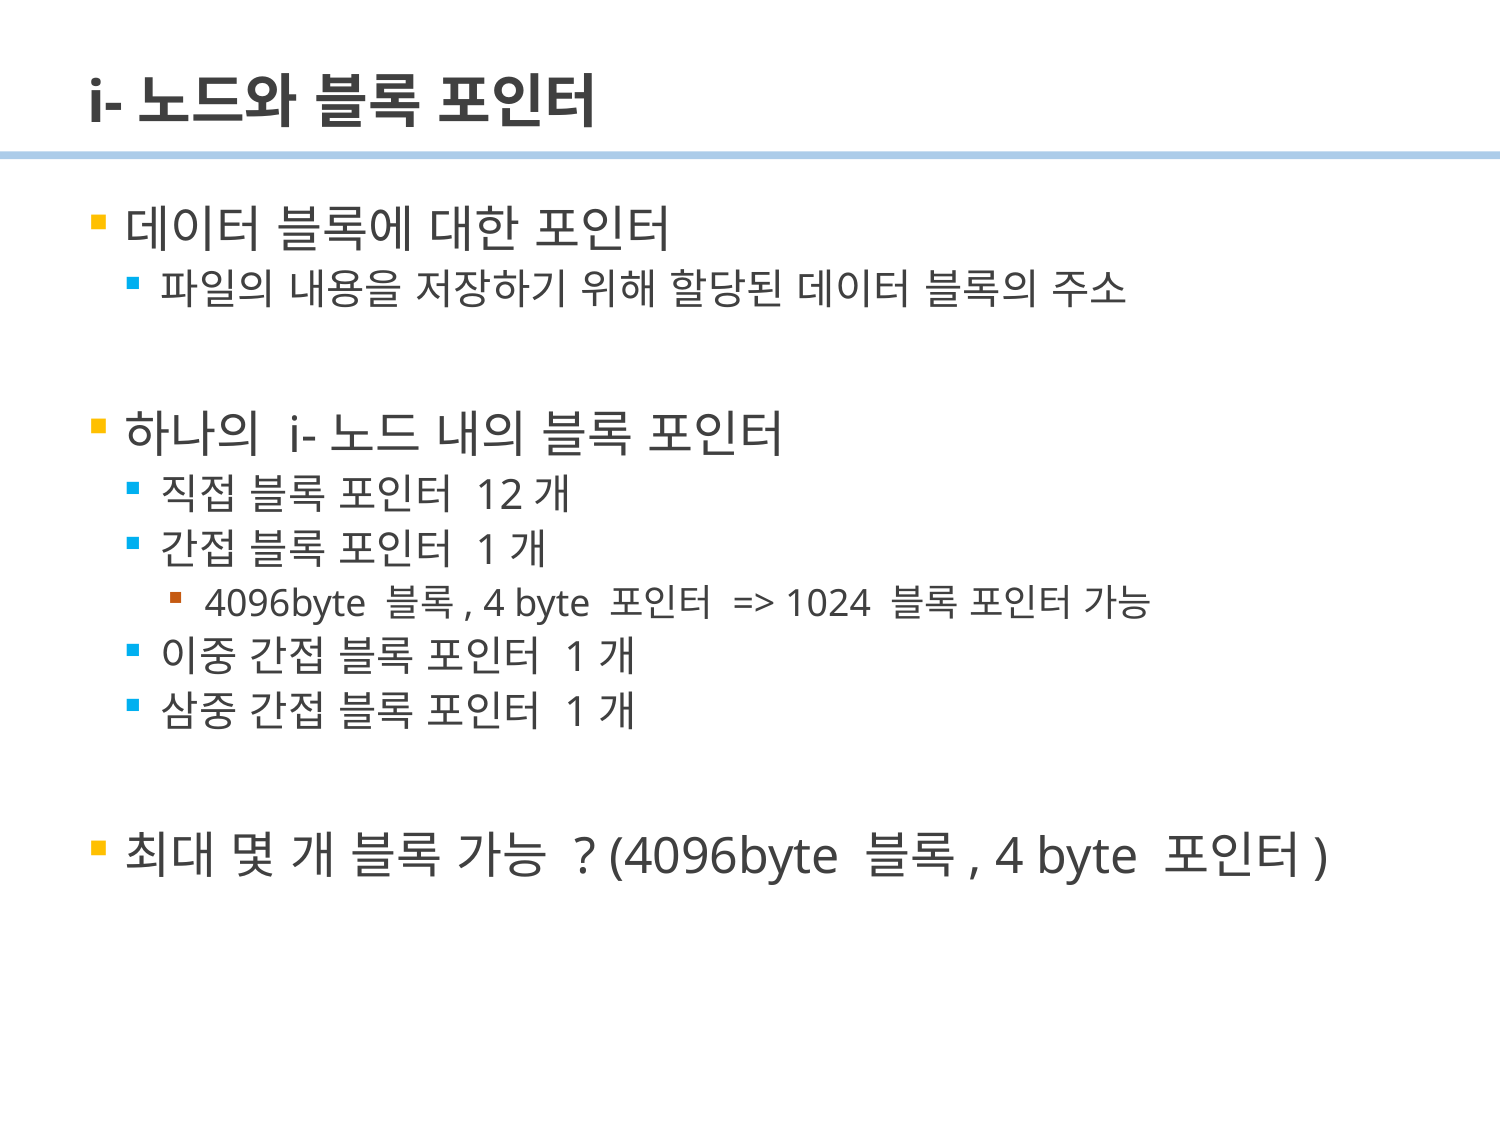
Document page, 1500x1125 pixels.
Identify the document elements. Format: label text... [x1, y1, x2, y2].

title i-노드와 블록 포인터 [72, 22, 1431, 144]
list 데이터 블록에 대한 포인터 파일의 내용을 저장하기 위해 할당된 데이터 블록의 주소 하나의 i-노드 내의 블록 포인터 직접 블록 포인터 12개 간접 블록 포인터 1개 4096byte 블록, 4 byte 포인터 => 1024 블록 포인터 가능 이중 간접 블록 포인터 1개 삼중 간접 블록 포인터 1개 최대 몇 개 블록 가능 ? (4096byte 블록, 4 byte 포인터) [72, 196, 1431, 1053]
